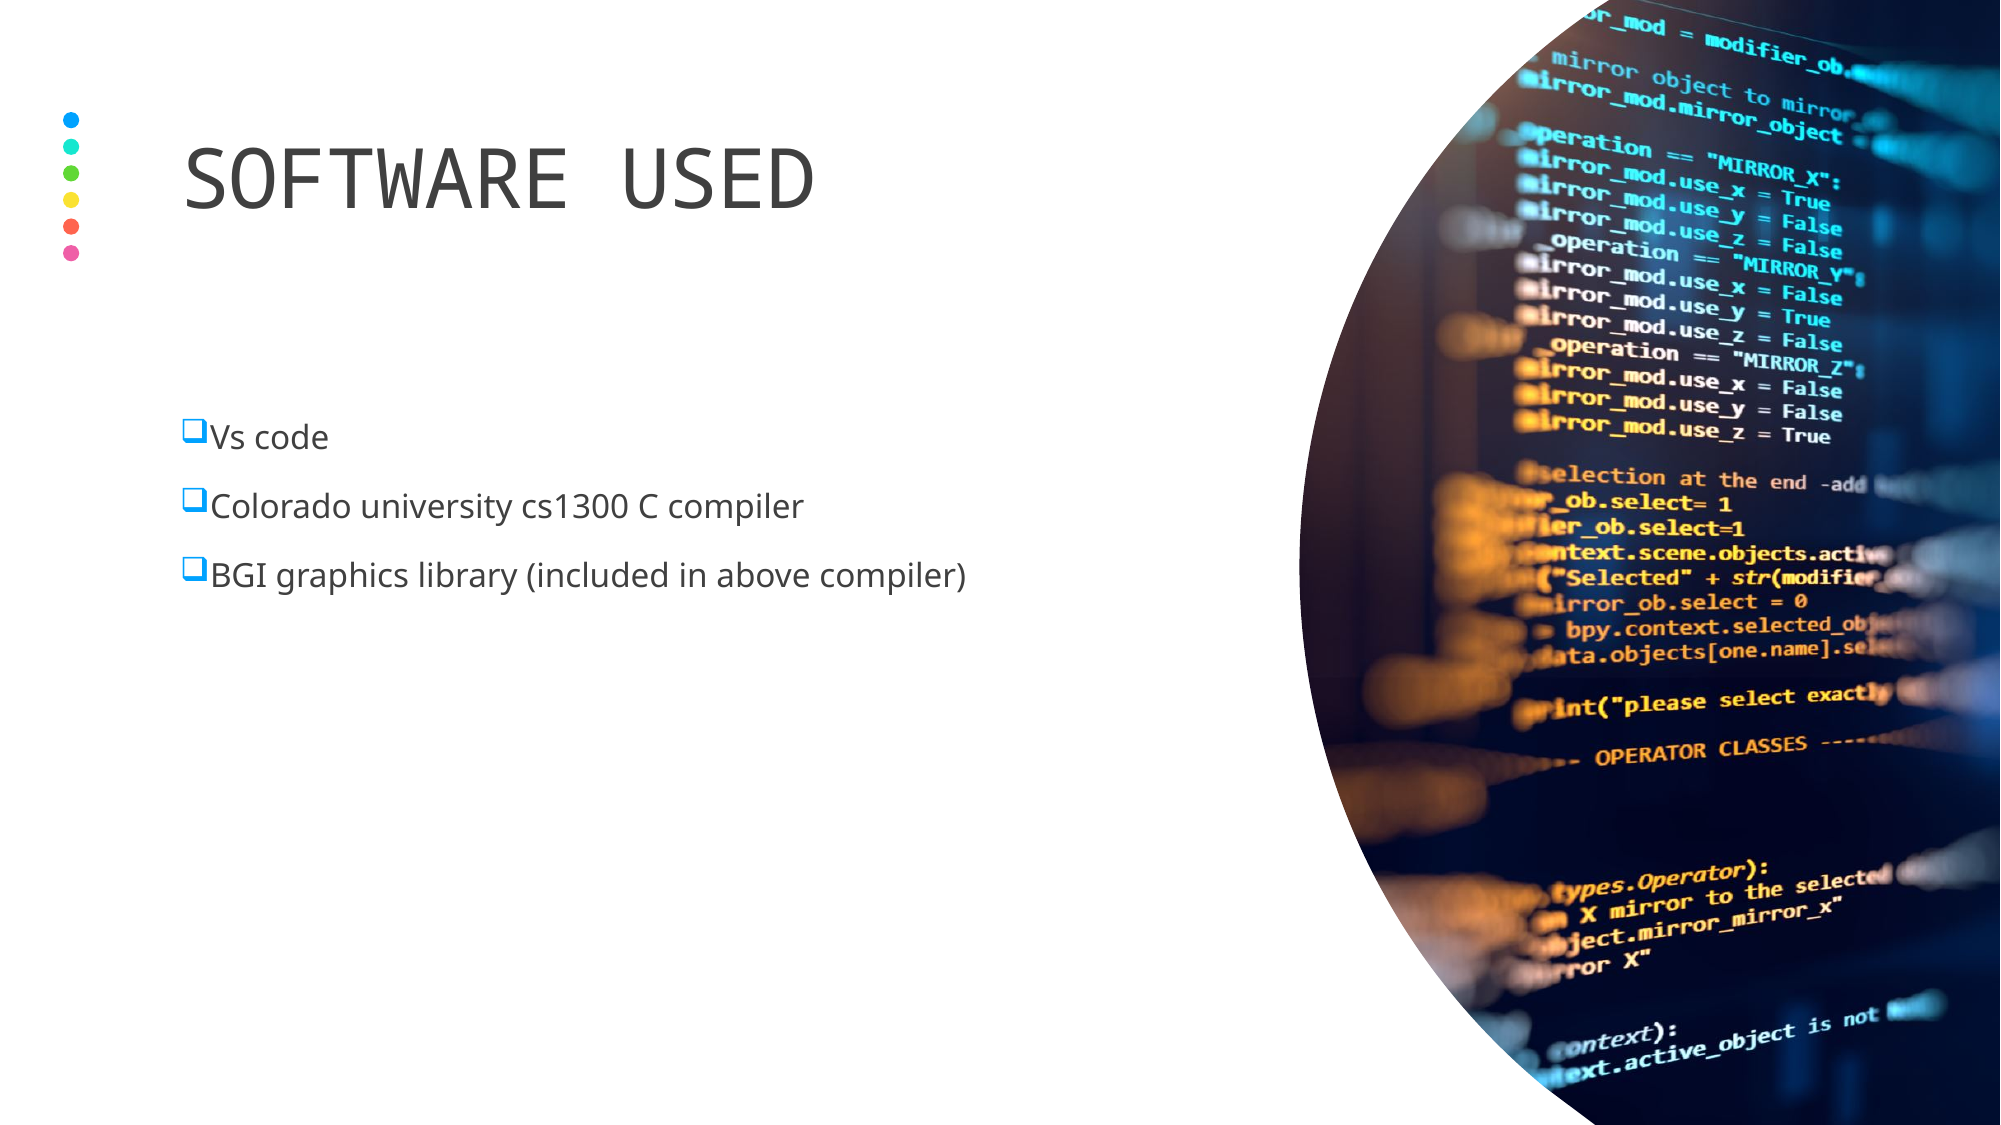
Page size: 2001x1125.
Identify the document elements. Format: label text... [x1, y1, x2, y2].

picture [1855, 69, 1871, 78]
picture [1298, 0, 2000, 1125]
title Software used [180, 69, 1124, 294]
list Vs code Colorado university cs1300 C compiler BGI graphics library (included in above compiler) [180, 408, 1234, 617]
